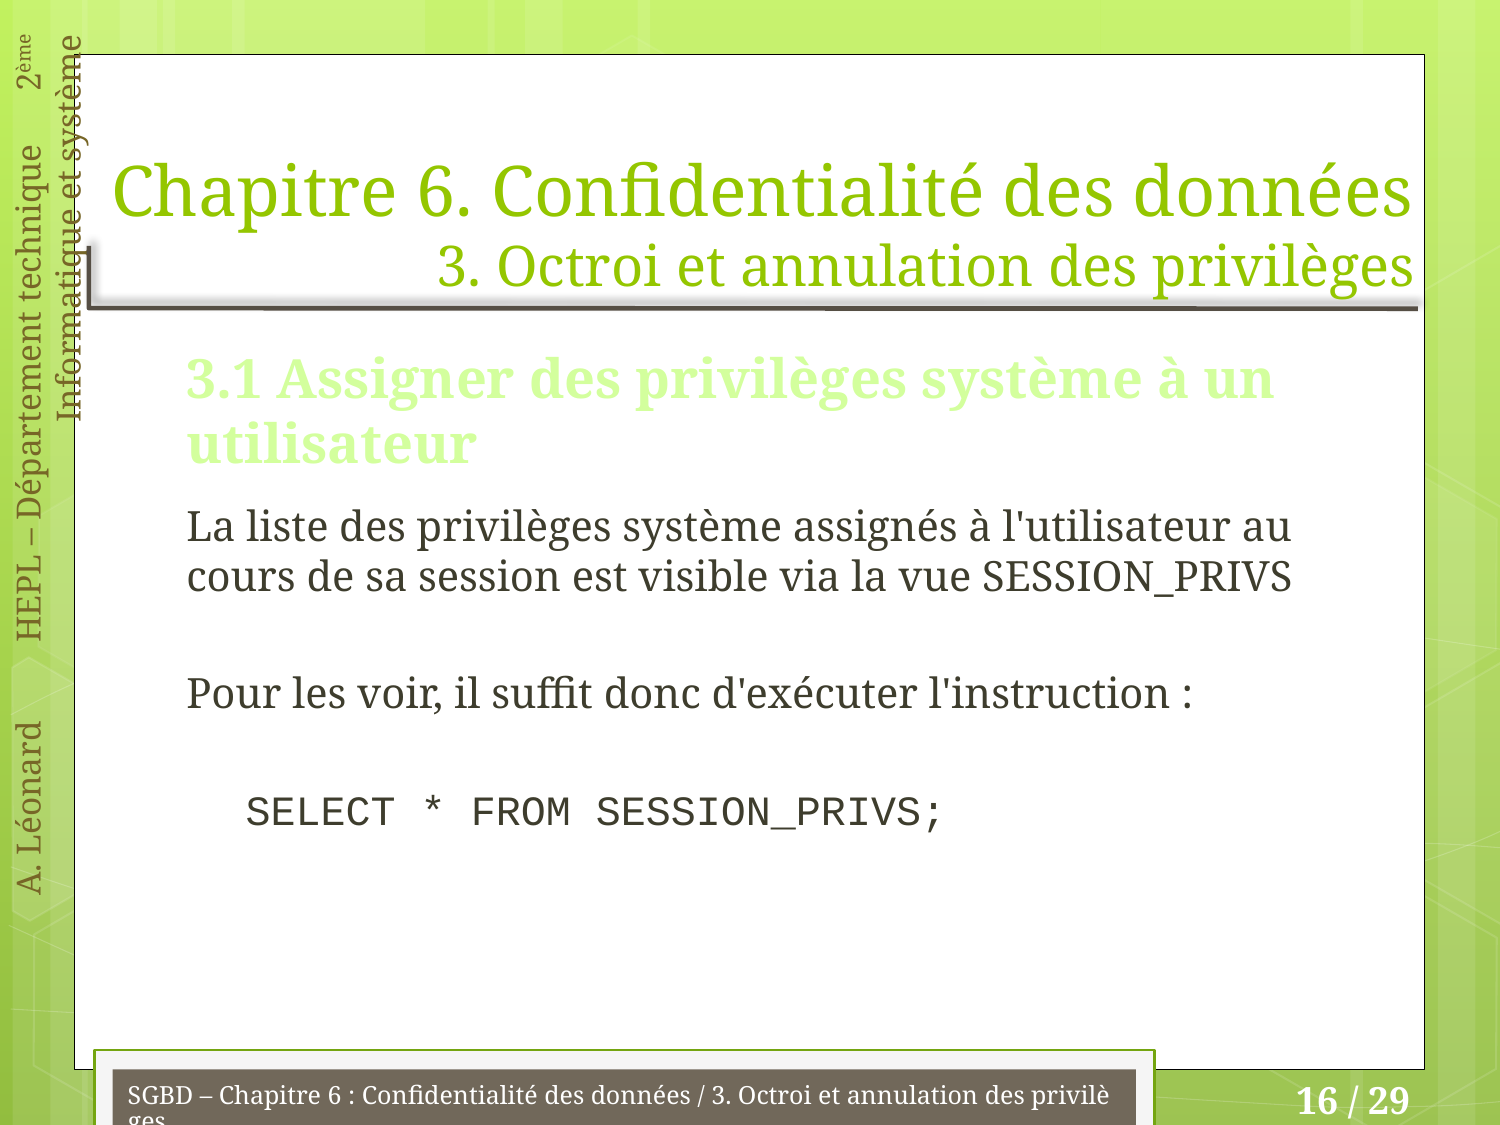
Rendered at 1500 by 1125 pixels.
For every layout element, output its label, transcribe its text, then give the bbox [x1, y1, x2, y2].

title Chapitre 6. Confidentialité des données 3. Octroi et annulation des privilèges [90, 118, 1431, 306]
list 3.1 Assigner des privilèges système à un utilisateur La liste des privilèges système assignés à l'utilisateur au cours de sa session est visible via la vue SESSION_PRIVS Pour les voir, il suffit donc d'exécuter l'instruction : SELECT * FROM SESSION_PRIVS; [171, 336, 1420, 1016]
footer SGBD – Chapitre 6 : Confidentialité des données / 3. Octroi et annulation des privilèges [112, 1067, 1136, 1125]
